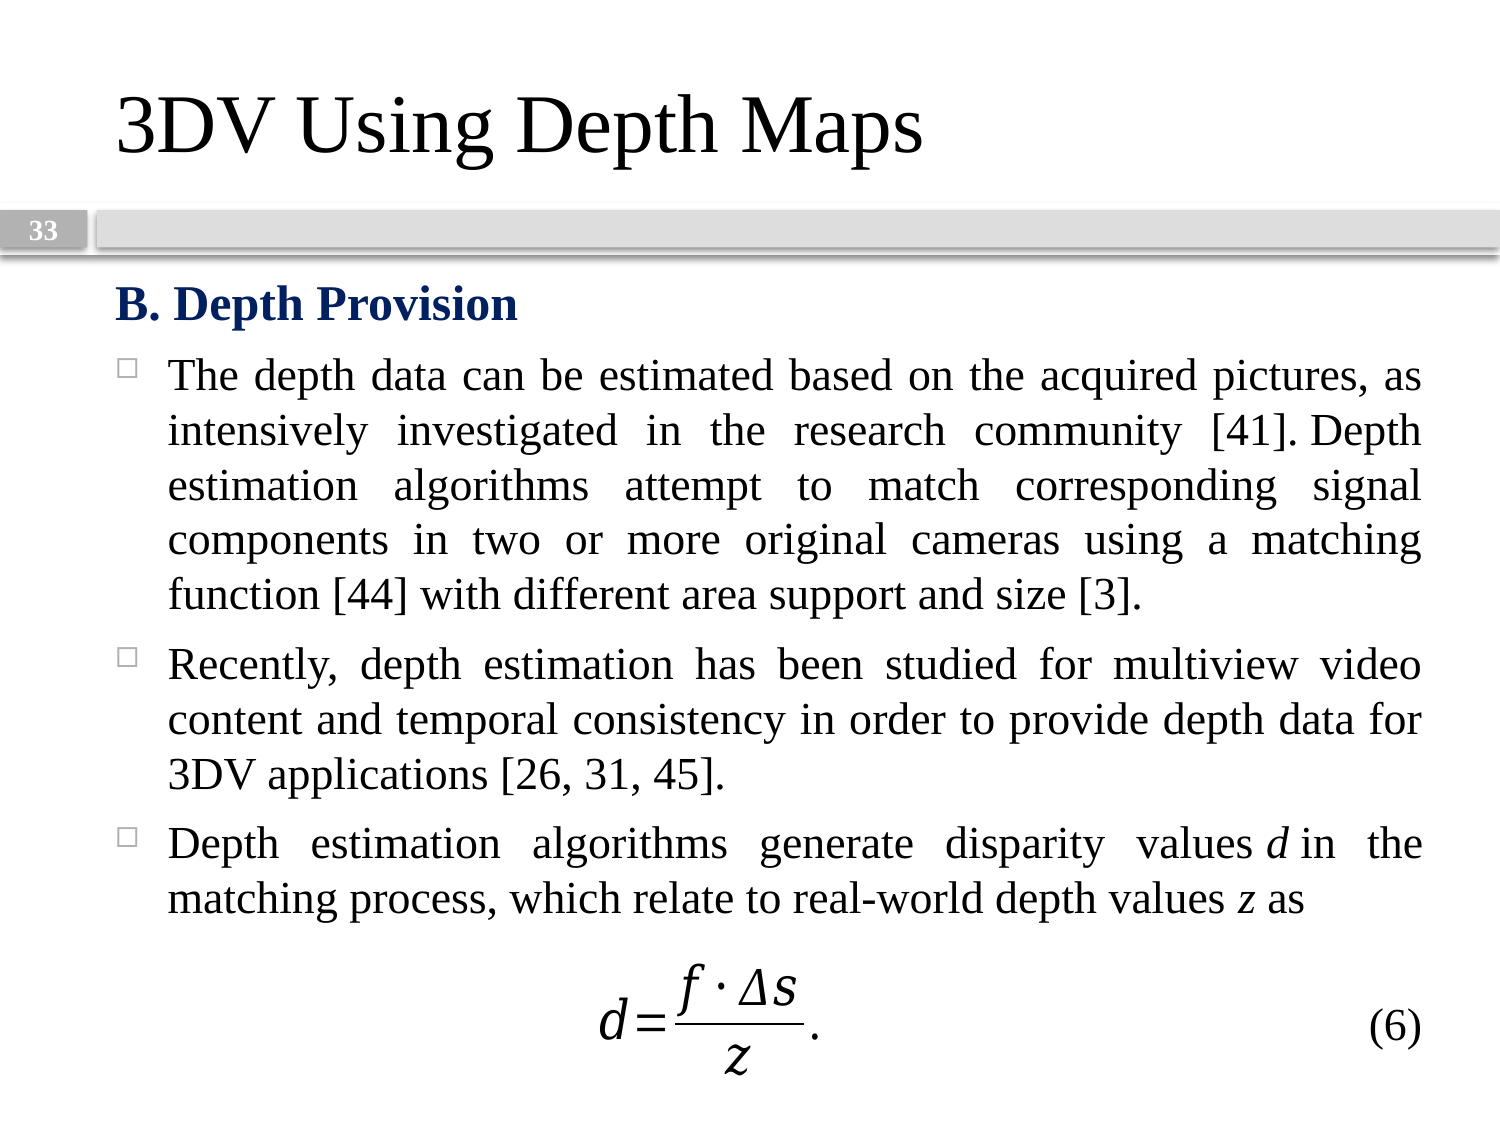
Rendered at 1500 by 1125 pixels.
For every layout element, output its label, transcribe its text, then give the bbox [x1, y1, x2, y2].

text_box (6) [1354, 987, 1438, 1057]
list B. Depth Provision The depth data can be estimated based on the acquired pictures, as intensively investigated in the research community [41]. Depth estimation algorithms attempt to match corresponding signal components in two or more original cameras using a matching function [44] with different area support and size [3]. Recently, depth estimation has been studied for multiview video content and temporal consistency in order to provide depth data for 3DV applications [26, 31, 45]. Depth estimation algorithms generate disparity values d in the matching process, which relate to real-world depth values z as [100, 262, 1438, 1000]
title 3DV Using Depth Maps [100, 37, 1438, 200]
slide_number 33 [0, 208, 88, 249]
